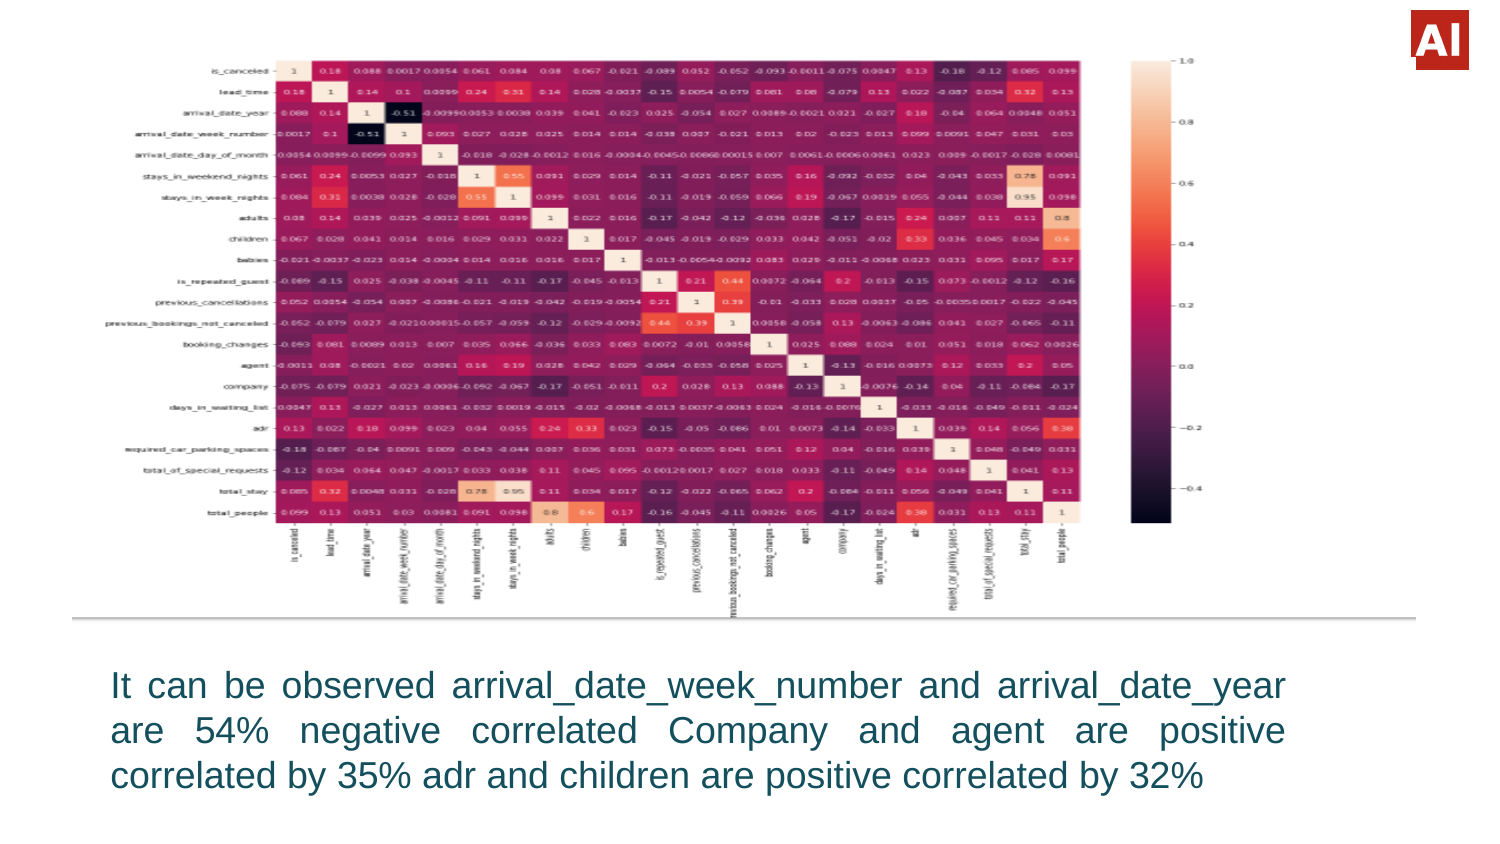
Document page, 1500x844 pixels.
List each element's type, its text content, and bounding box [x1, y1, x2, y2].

title It can be observed arrival_date_week_number and arrival_date_year are 54% negative correlated Company and agent are positive correlated by 35% adr and children are positive correlated by 32% [95, 639, 1302, 831]
picture [71, 10, 1469, 631]
